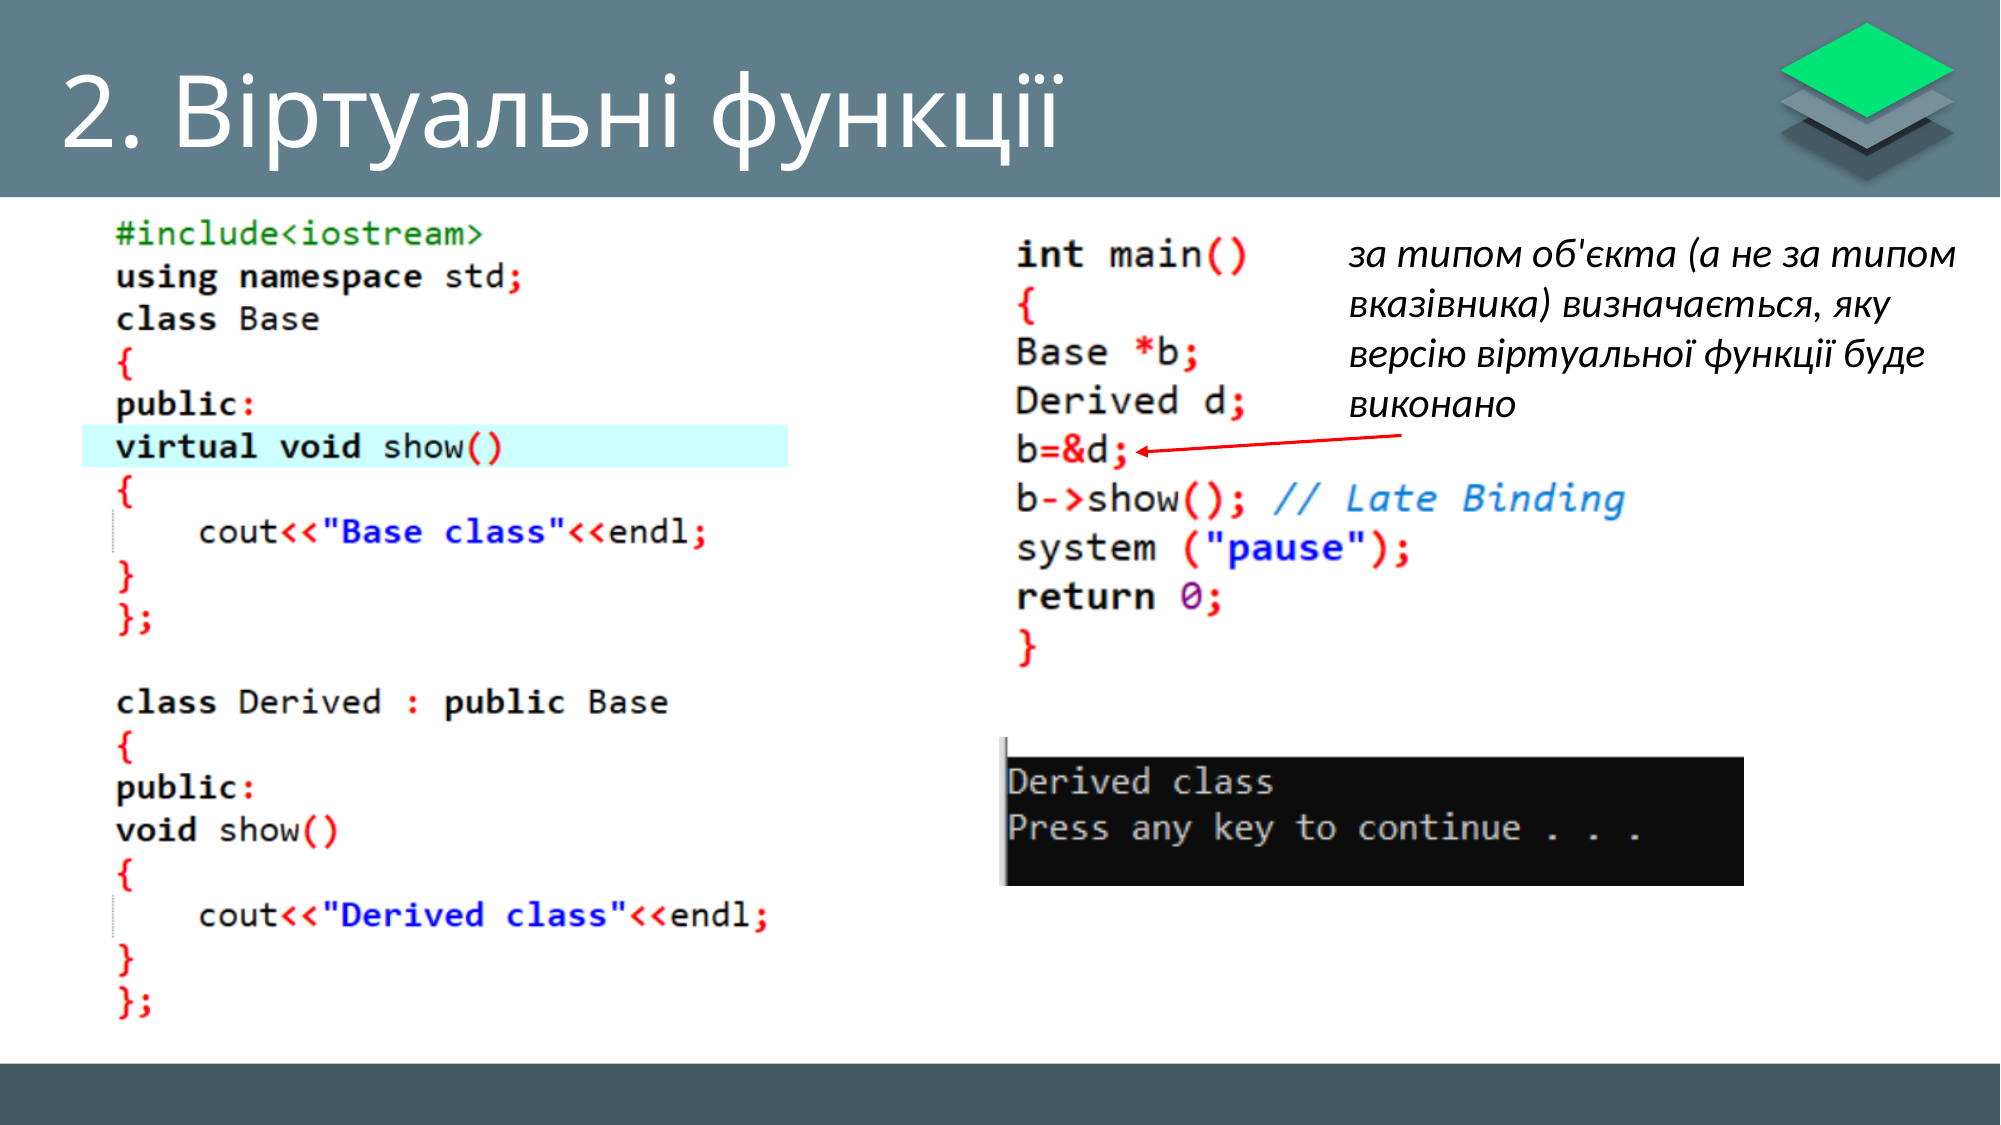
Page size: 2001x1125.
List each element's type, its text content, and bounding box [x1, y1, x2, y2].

picture [980, 212, 1686, 693]
picture [999, 737, 1744, 886]
title 2. Віртуальні функції [46, 40, 1770, 168]
text_box за типом об'єкта (а не за типом вказівника) визначається, яку версію віртуальної функції буде виконано [1686, 218, 1979, 434]
picture [82, 204, 788, 1046]
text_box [1135, 435, 1402, 453]
